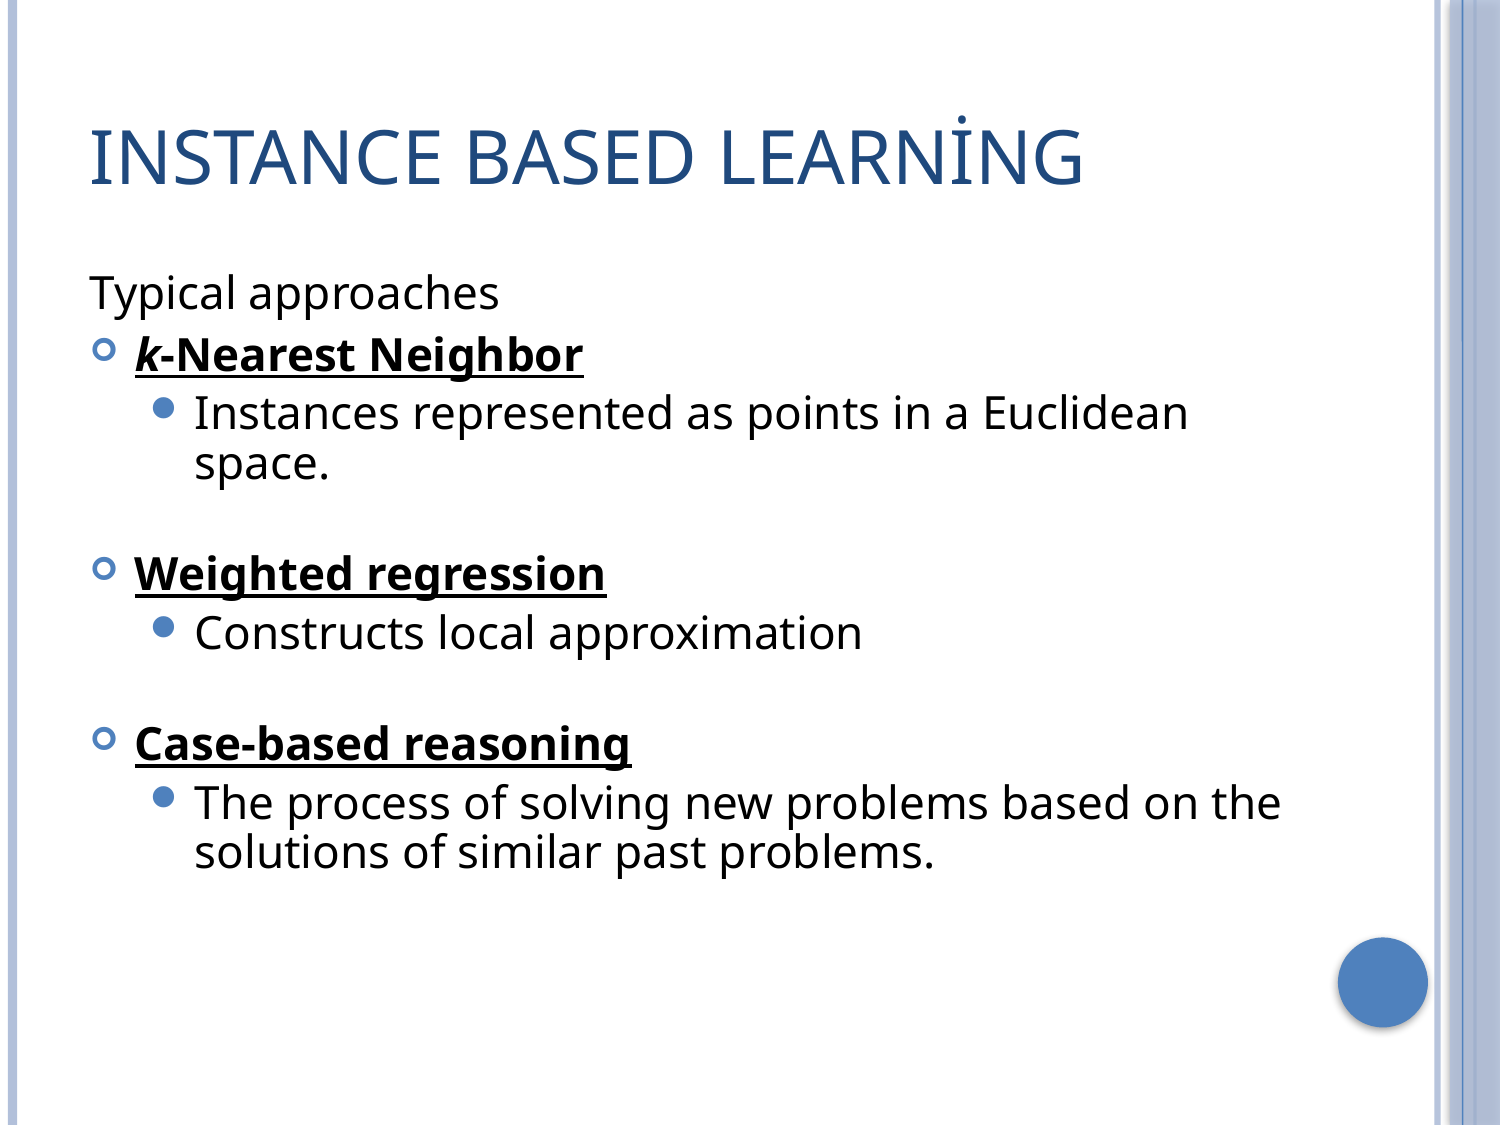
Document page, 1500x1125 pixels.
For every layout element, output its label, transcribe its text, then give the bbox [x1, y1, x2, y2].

title Instance Based Learning [75, 19, 1300, 207]
list Typical approaches k-Nearest Neighbor Instances represented as points in a Euclidean space. Weighted regression Constructs local approximation Case-based reasoning The process of solving new problems based on the solutions of similar past problems. [75, 262, 1300, 1062]
